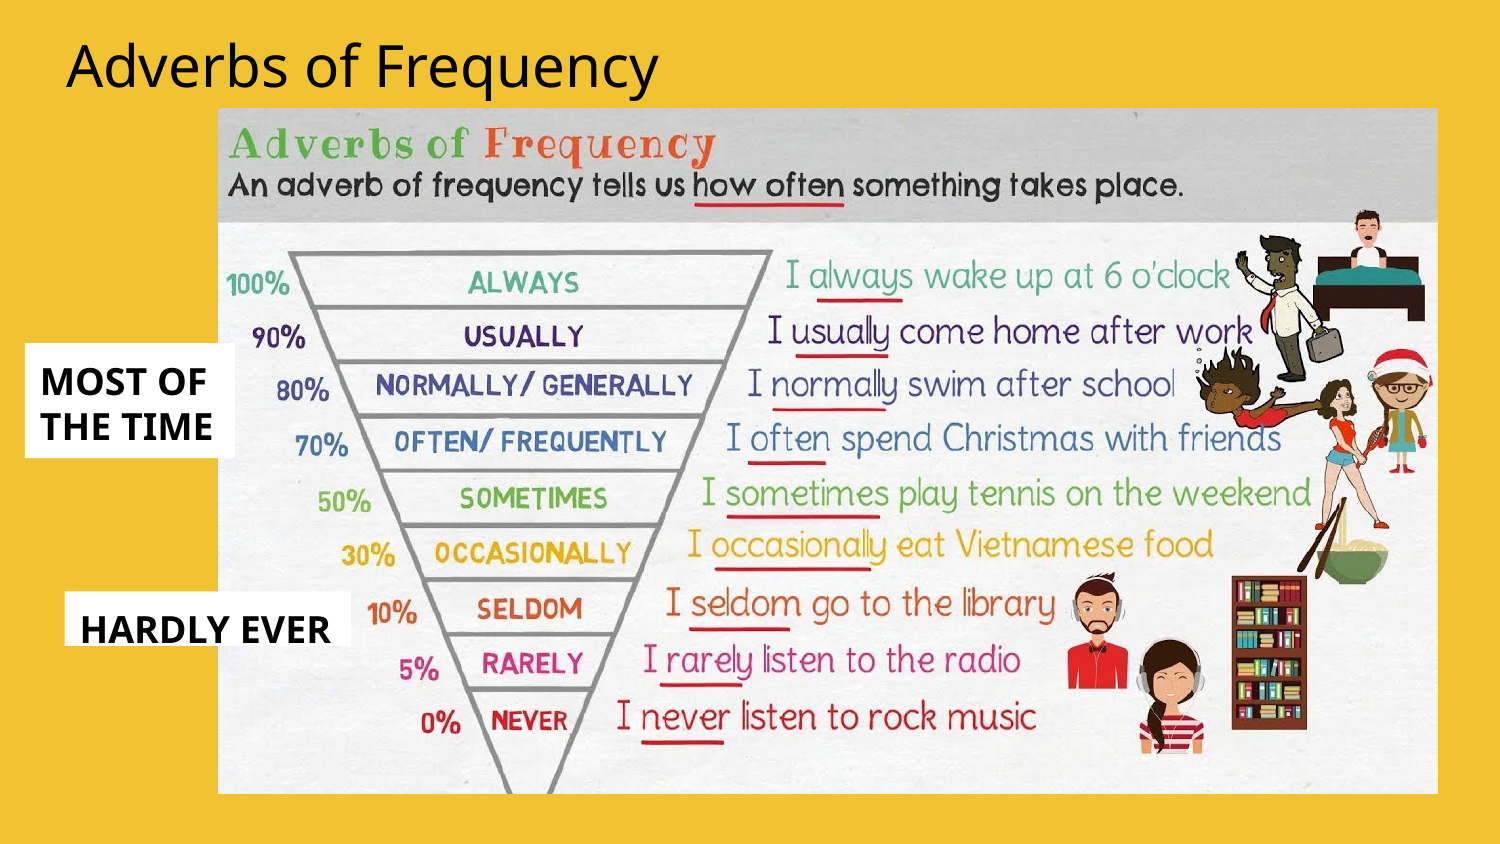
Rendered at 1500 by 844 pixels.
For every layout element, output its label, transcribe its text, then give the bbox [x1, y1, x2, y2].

title Adverbs of Frequency [51, 14, 1449, 109]
picture [218, 108, 1438, 794]
text_box HARDLY EVER [64, 591, 213, 646]
text_box MOST OF THE TIME [24, 343, 213, 459]
